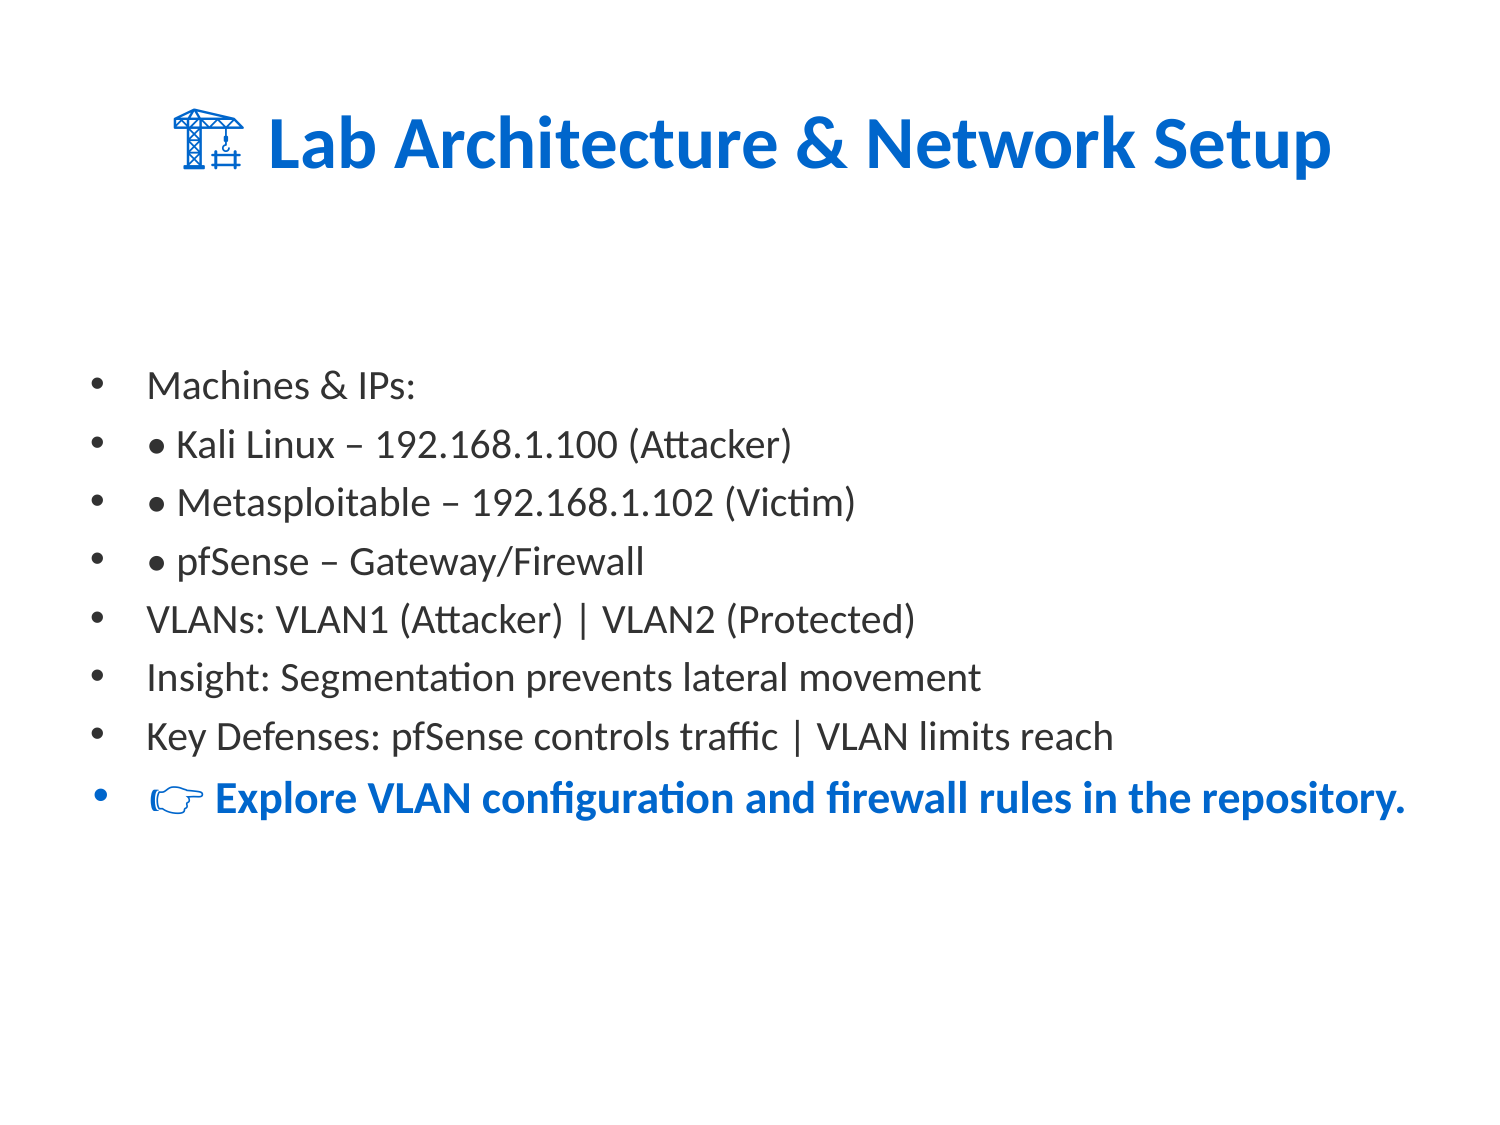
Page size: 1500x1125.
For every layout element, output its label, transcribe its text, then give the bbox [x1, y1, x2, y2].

list Machines & IPs: • Kali Linux – 192.168.1.100 (Attacker) • Metasploitable – 192.168.1.102 (Victim) • pfSense – Gateway/Firewall VLANs: VLAN1 (Attacker) | VLAN2 (Protected) Insight: Segmentation prevents lateral movement Key Defenses: pfSense controls traffic | VLAN limits reach 👉 Explore VLAN configuration and firewall rules in the repository. [75, 262, 1425, 1005]
title 🏗️ Lab Architecture & Network Setup [75, 45, 1425, 233]
